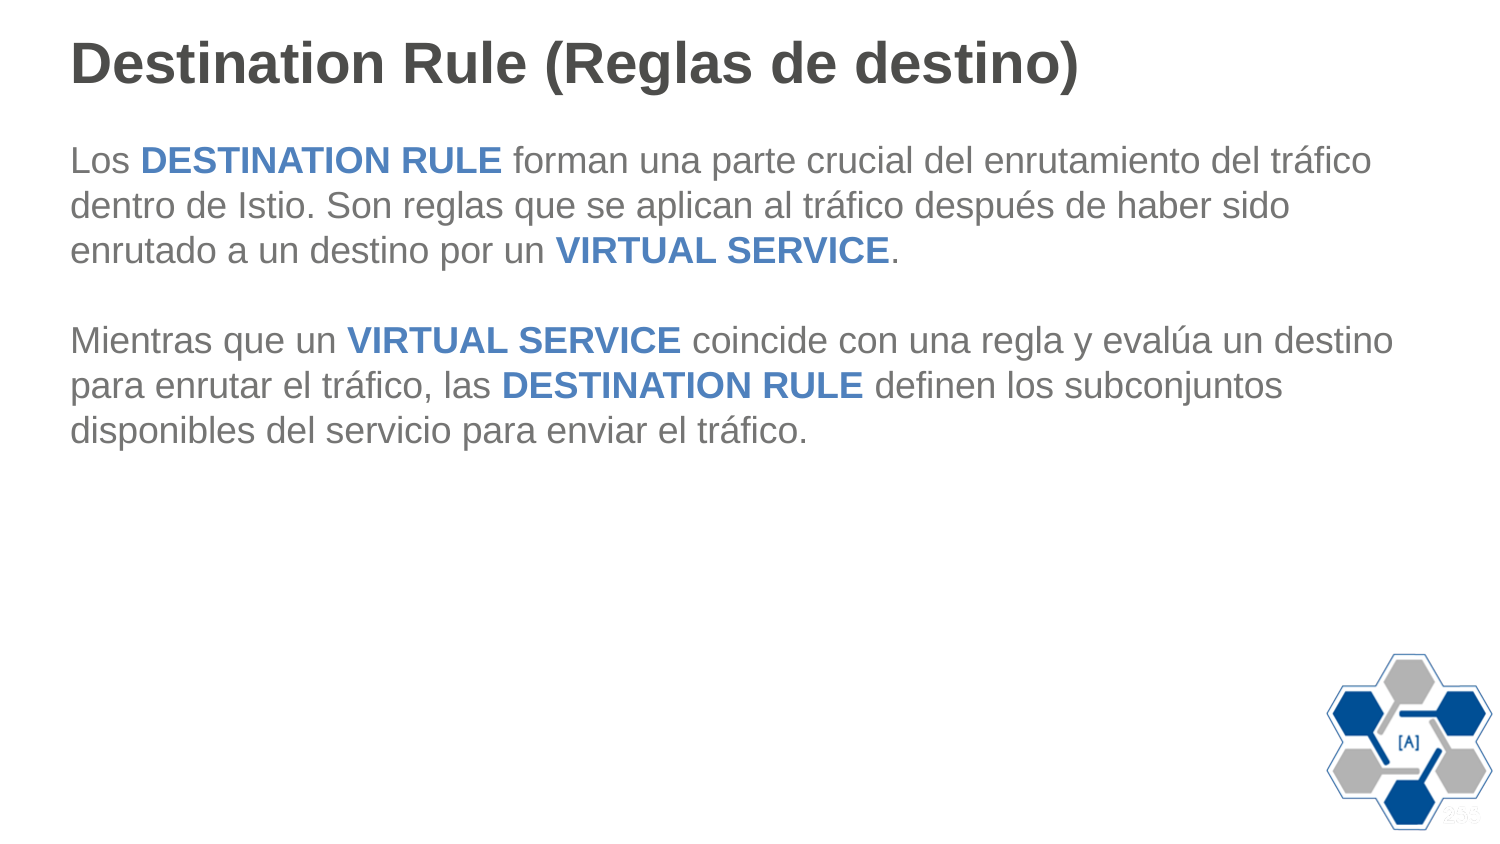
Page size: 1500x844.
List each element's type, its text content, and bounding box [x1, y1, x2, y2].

text_box Los DESTINATION RULE forman una parte crucial del enrutamiento del tráfico dentro de Istio. Son reglas que se aplican al tráfico después de haber sido enrutado a un destino por un VIRTUAL SERVICE. Mientras que un VIRTUAL SERVICE coincide con una regla y evalúa un destino para enrutar el tráfico, las DESTINATION RULE definen los subconjuntos disponibles del servicio para enviar el tráfico. [68, 133, 1438, 451]
title Destination Rule (Reglas de destino) [68, 22, 1163, 133]
picture [1323, 638, 1495, 844]
